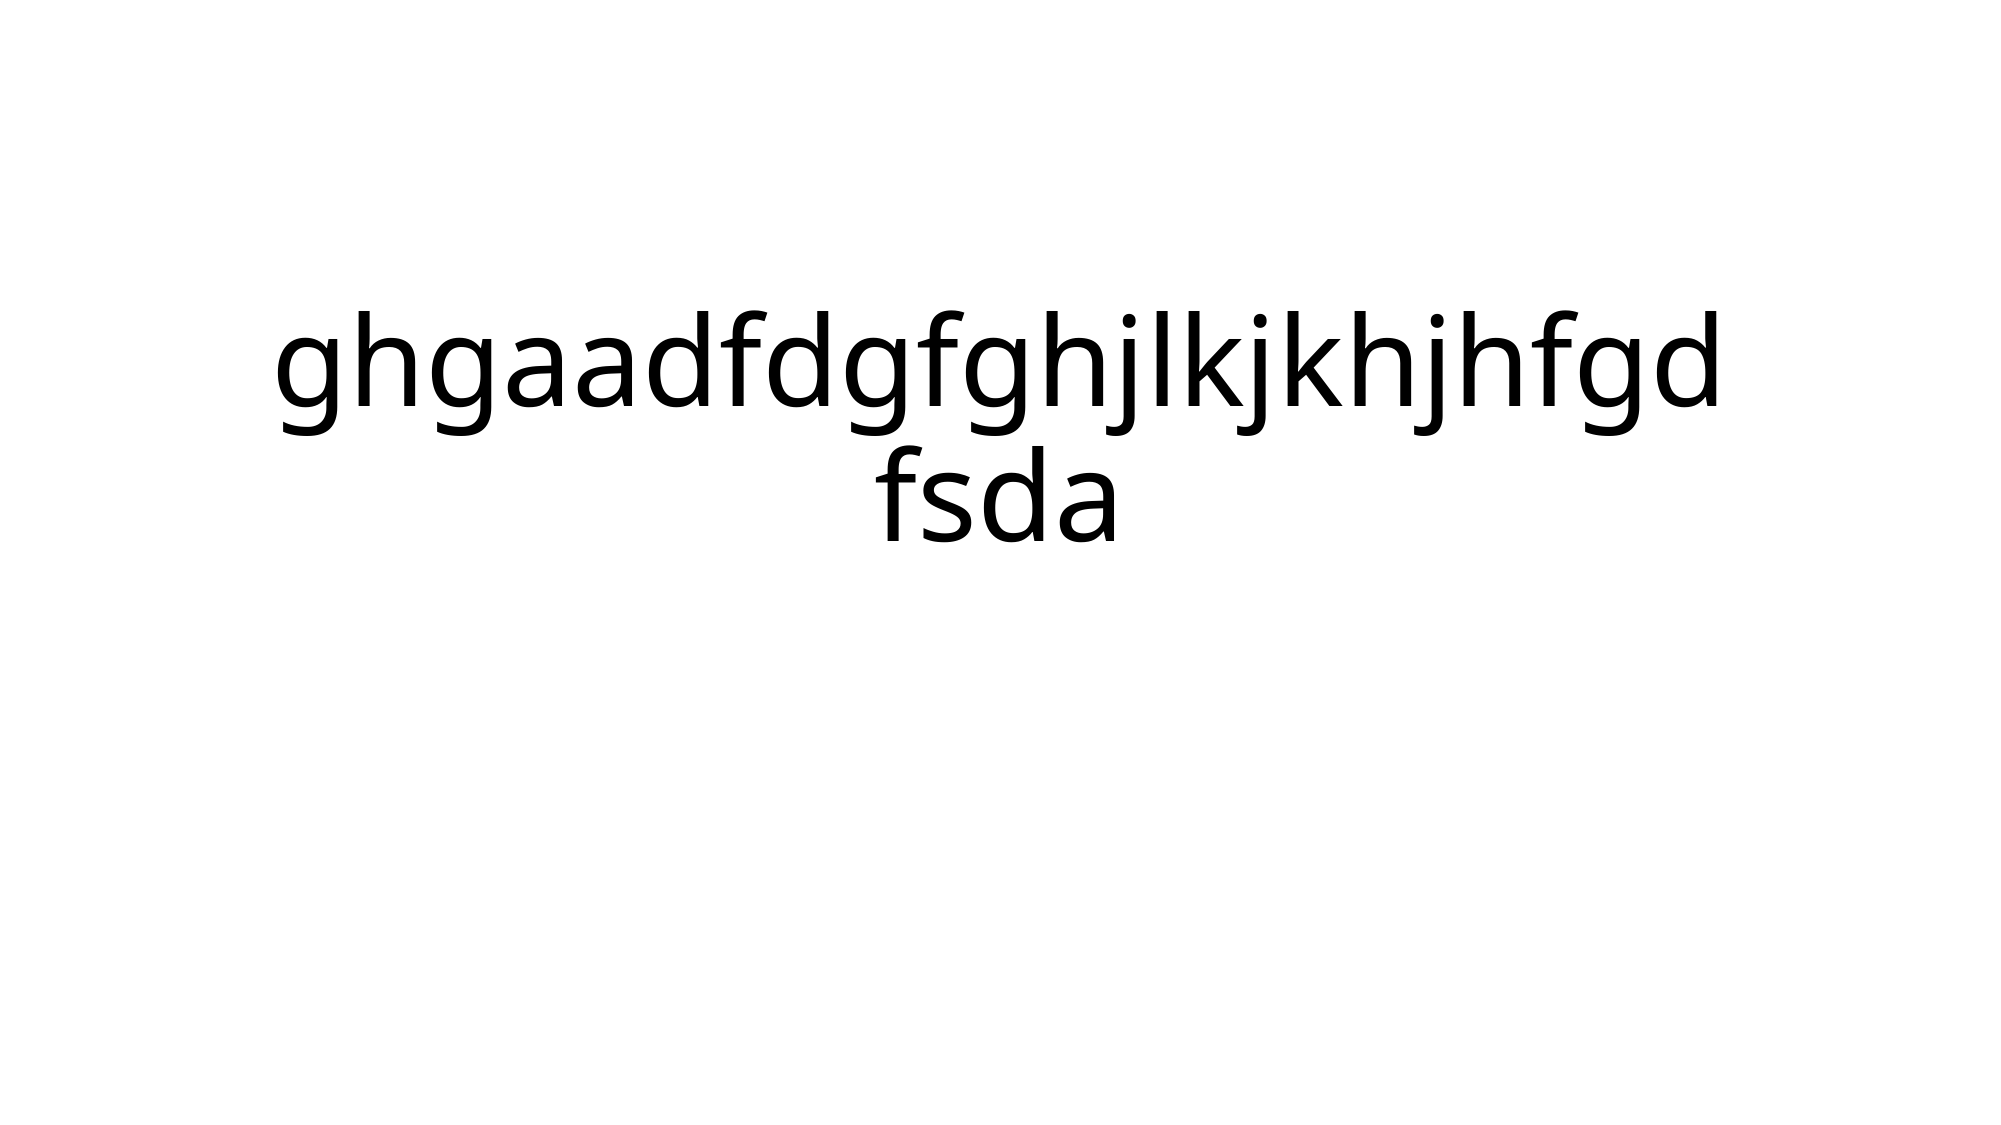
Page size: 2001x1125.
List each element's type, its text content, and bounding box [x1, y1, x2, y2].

title ghgaadfdgfghjlkjkhjhfgdfsda [249, 184, 1750, 576]
